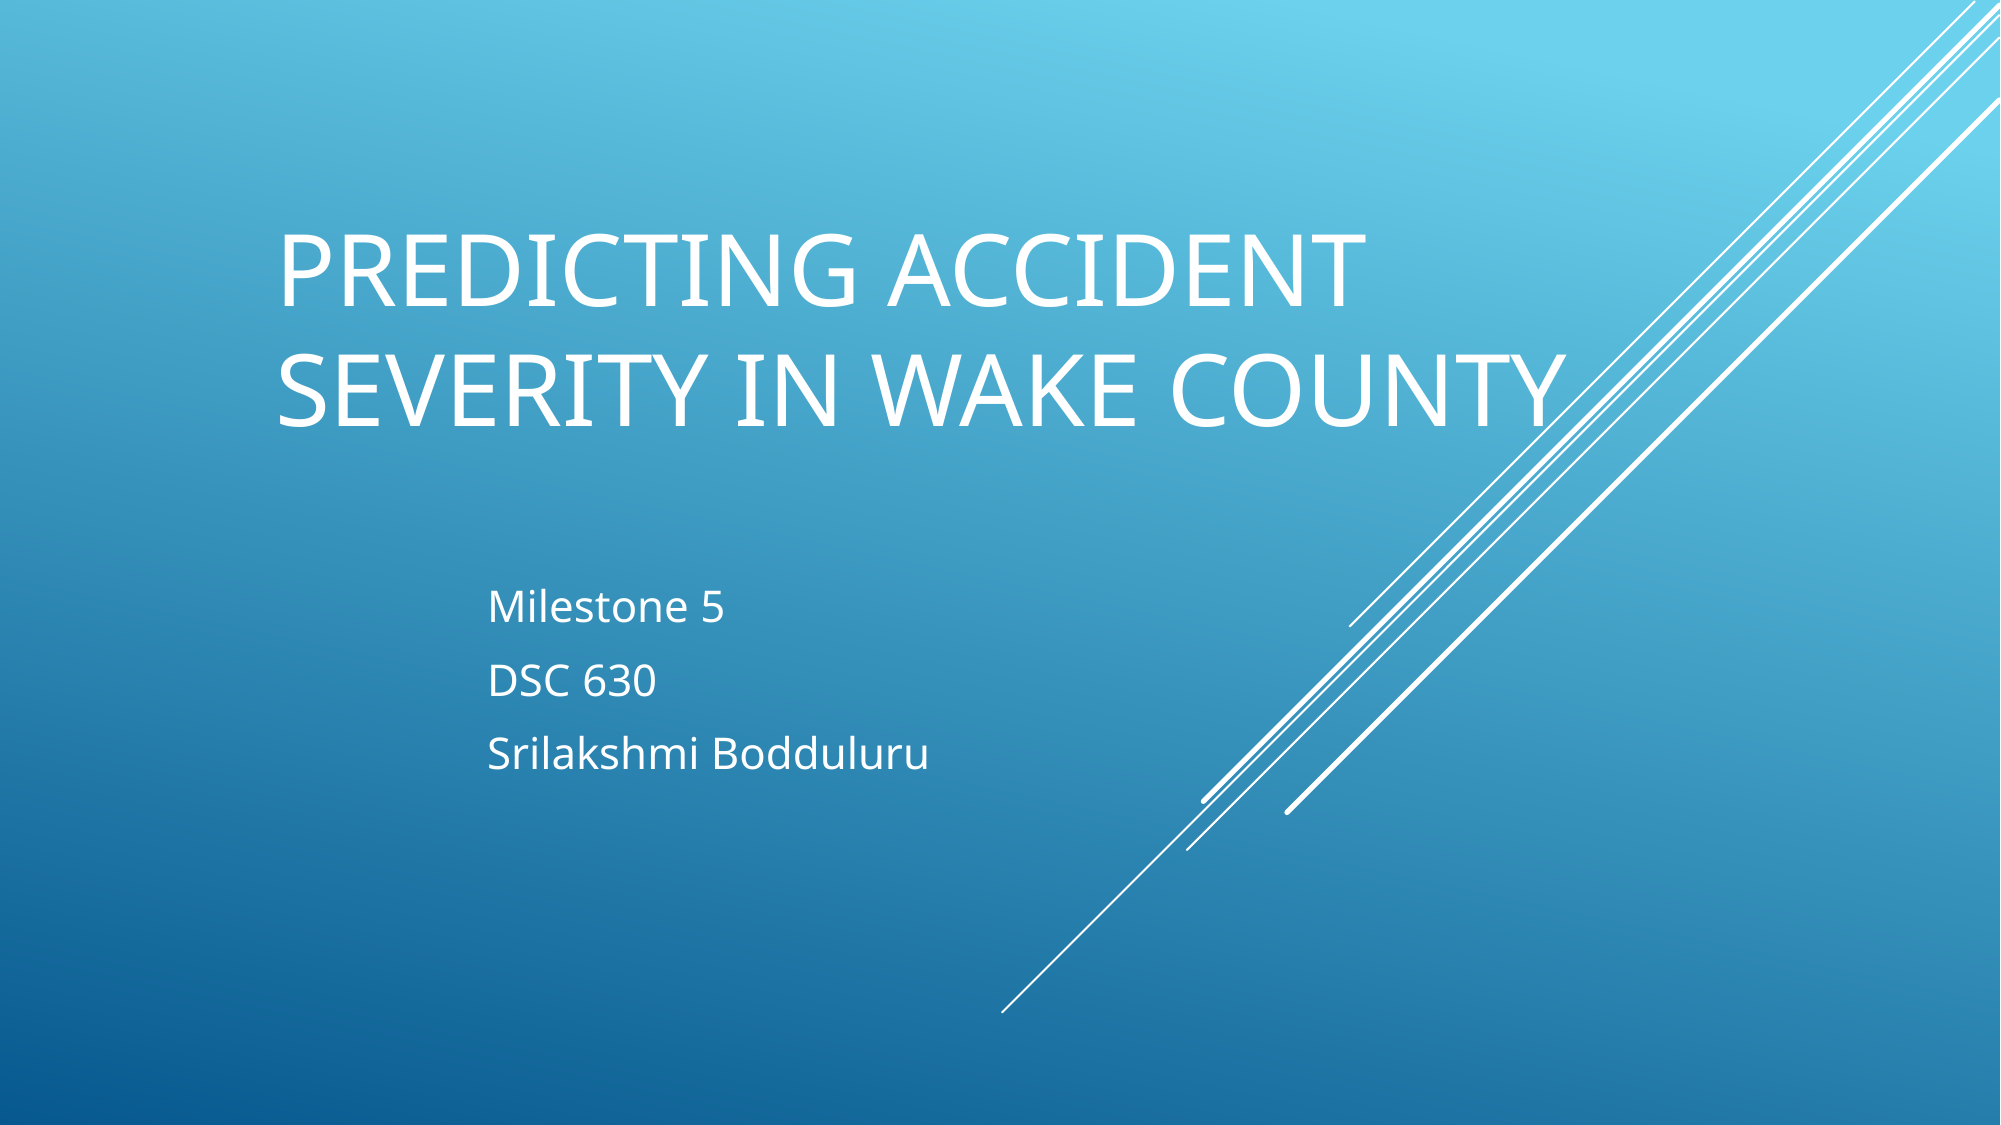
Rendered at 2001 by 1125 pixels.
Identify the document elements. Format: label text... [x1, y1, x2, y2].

subtitle Milestone 5 DSC 630 Srilakshmi Bodduluru [472, 571, 1007, 843]
title Predicting Accident Severity in Wake County [259, 62, 1760, 455]
